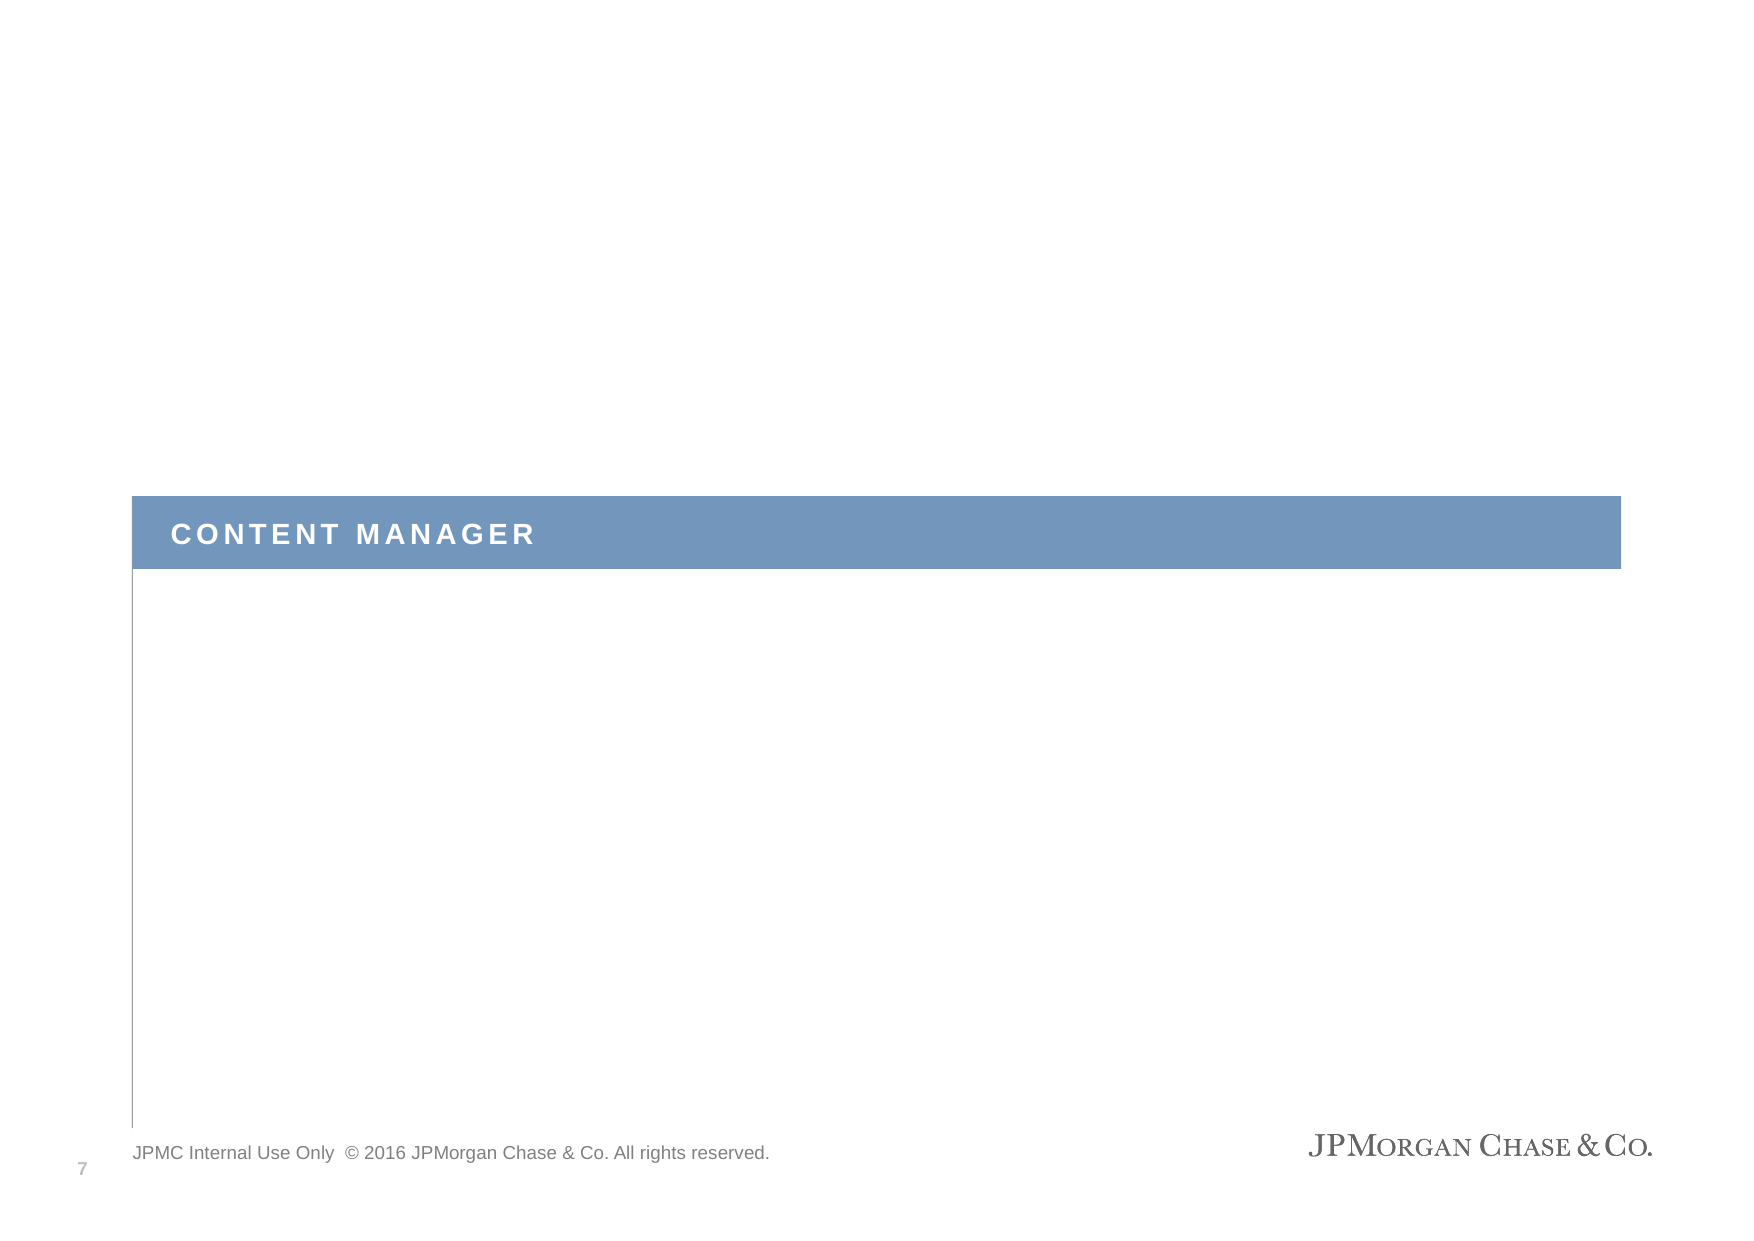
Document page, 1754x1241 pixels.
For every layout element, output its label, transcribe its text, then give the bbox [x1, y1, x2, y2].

slide_number 7 [27, 1156, 88, 1198]
title Content MANAGER [132, 496, 1622, 569]
